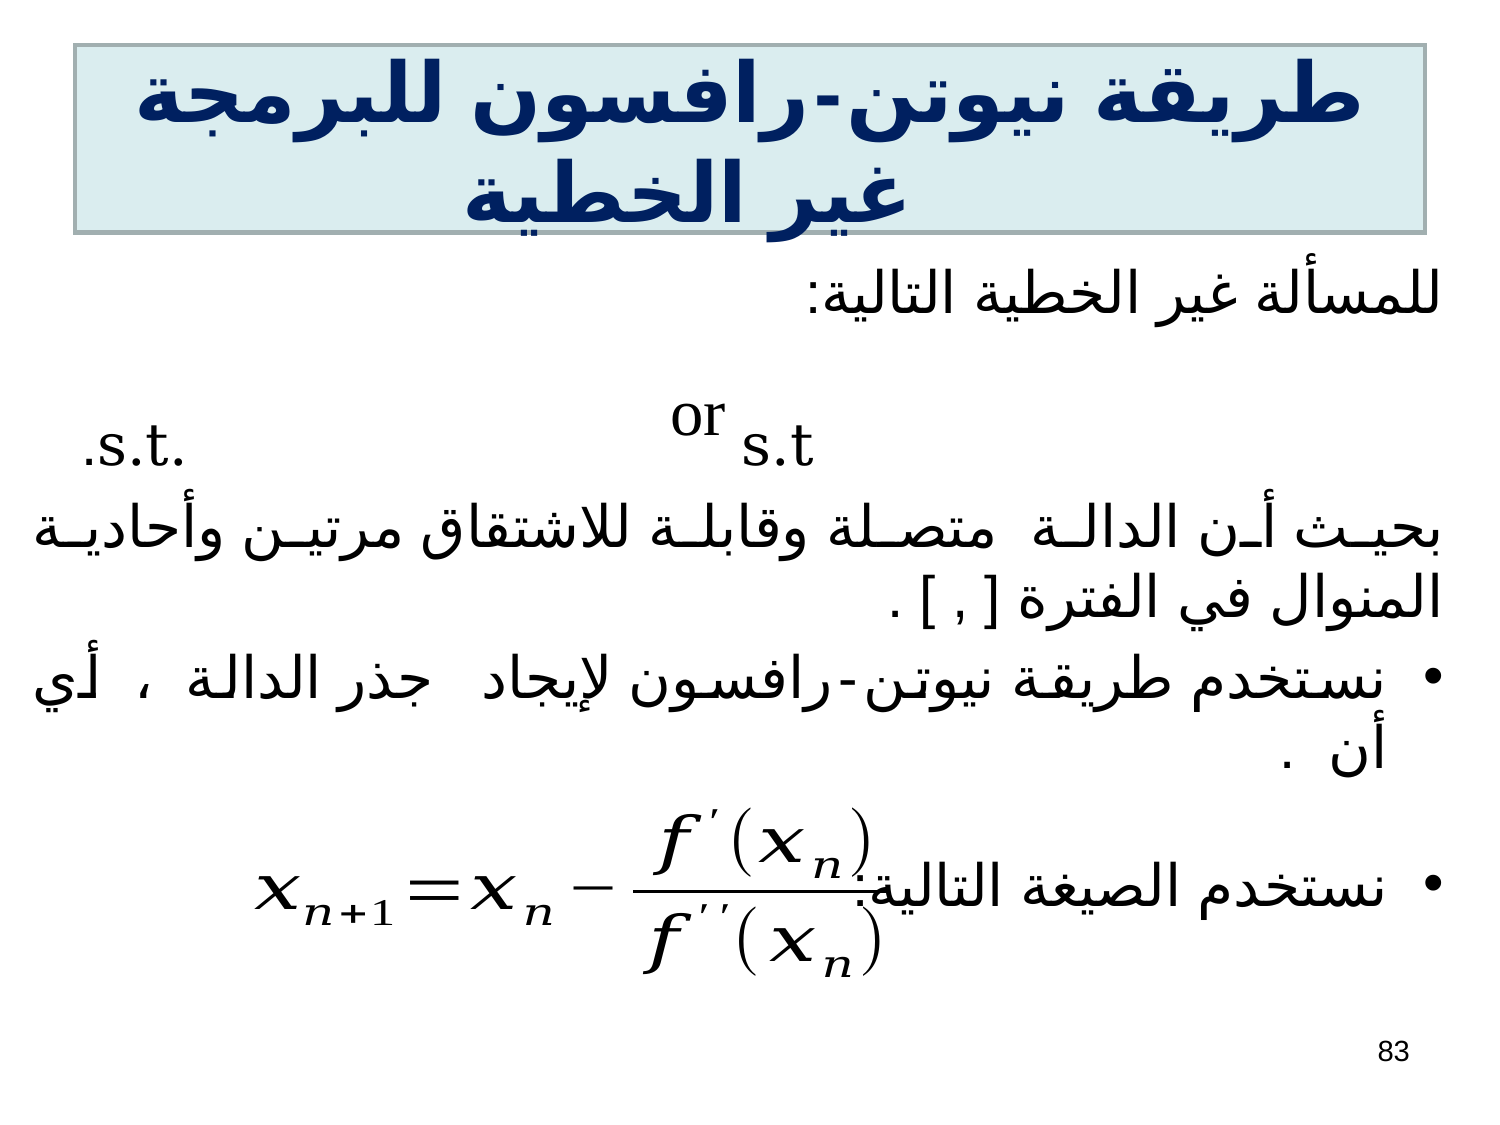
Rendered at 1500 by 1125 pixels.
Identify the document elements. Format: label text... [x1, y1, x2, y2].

slide_number 83 [1074, 1024, 1426, 1103]
title طريقة نيوتن - رافسون للبرمجة غير الخطية [73, 43, 1427, 235]
text_box or [655, 361, 750, 457]
